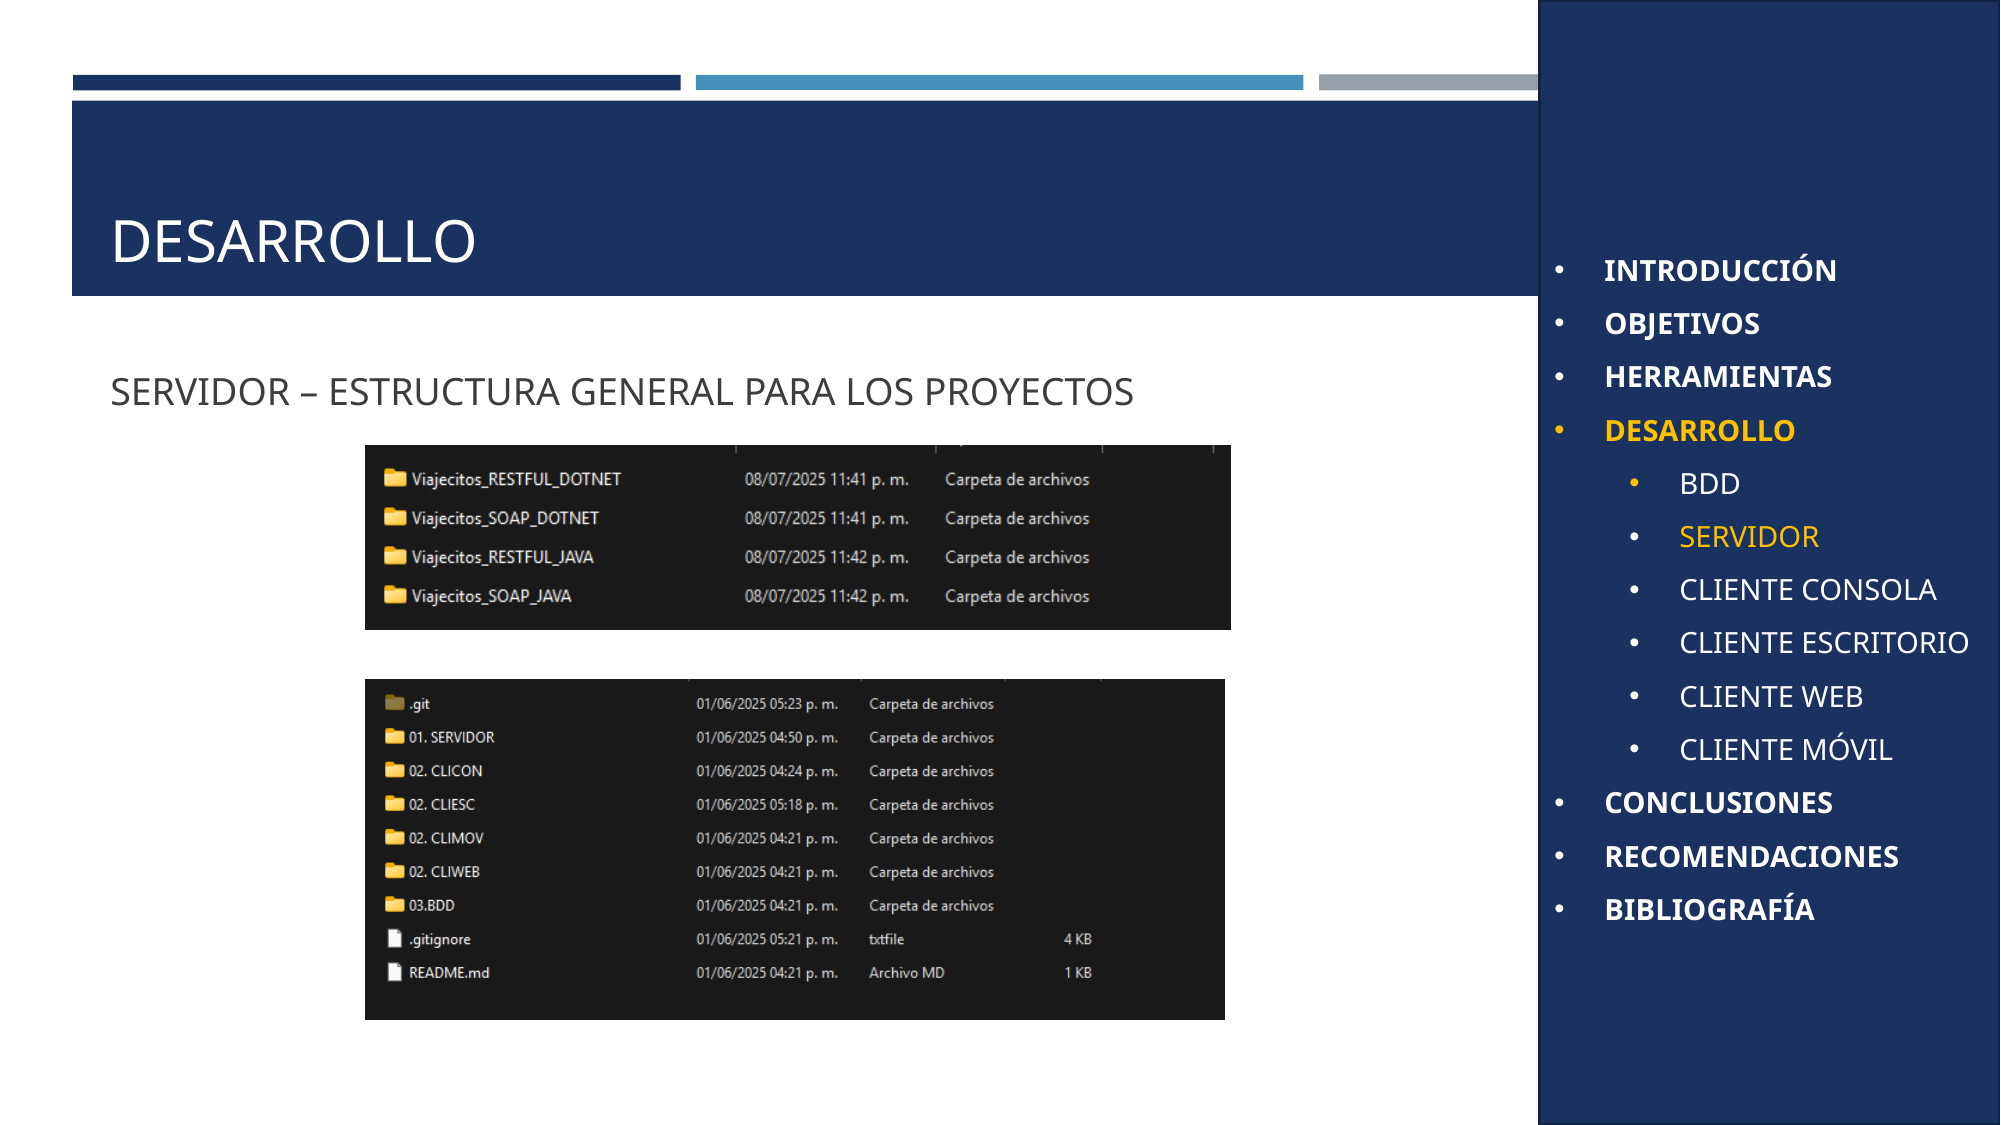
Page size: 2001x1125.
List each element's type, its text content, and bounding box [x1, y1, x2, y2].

picture [365, 445, 1231, 631]
text_box INTRODUCCIÓN OBJETIVOS HERRAMIENTAS DESARROLLO BDD SERVIDOR CLIENTE CONSOLA CLIENTE ESCRITORIO CLIENTE WEB CLIENTE MÓVIL CONCLUSIONES RECOMENDACIONES BIBLIOGRAFÍA [1539, 0, 2000, 1125]
picture [365, 679, 1226, 1020]
title DESARROLLO [95, 115, 1539, 282]
list SERVIDOR – ESTRUCTURA GENERAL PARA LOS PROYECTOS [95, 357, 1150, 1058]
